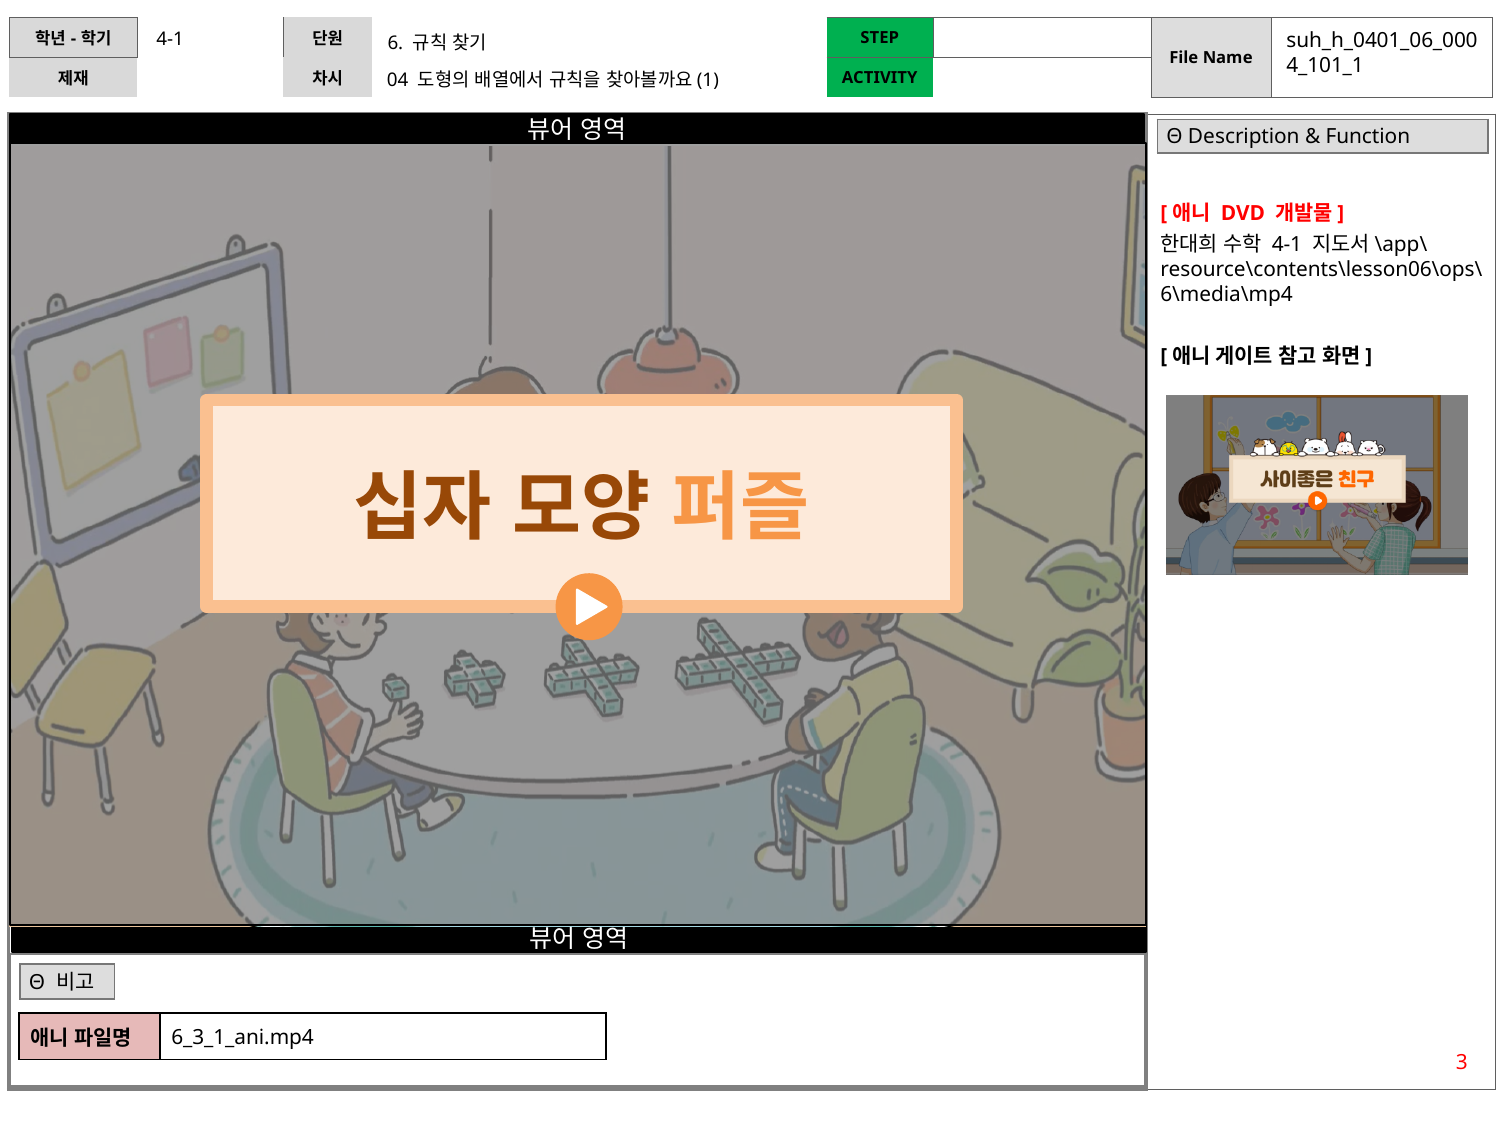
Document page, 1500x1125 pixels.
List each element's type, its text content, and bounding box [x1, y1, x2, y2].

table_header 6_3_1_ani.mp4 [161, 1014, 605, 1059]
text_box suh_h_0401_06_0004_101_1 [1271, 18, 1500, 84]
text_box [애니 DVD 개발물] 한대희 수학 4-1 지도서\app\resource\contents\lesson06\ops\6\media\mp4 [애니 게이트 참고 화면] [1151, 160, 1500, 501]
text_box 4-1 [141, 18, 284, 55]
table_header 애니 파일명 [20, 1014, 159, 1059]
text_box 6. 규칙 찾기 [372, 23, 828, 48]
picture [1166, 394, 1468, 575]
picture [9, 146, 1146, 927]
text_box [8, 141, 1148, 147]
table_header Θ Description & Function [1158, 120, 1487, 152]
text_box 04 도형의 배열에서 규칙을 찾아볼까요(1) [372, 60, 821, 96]
